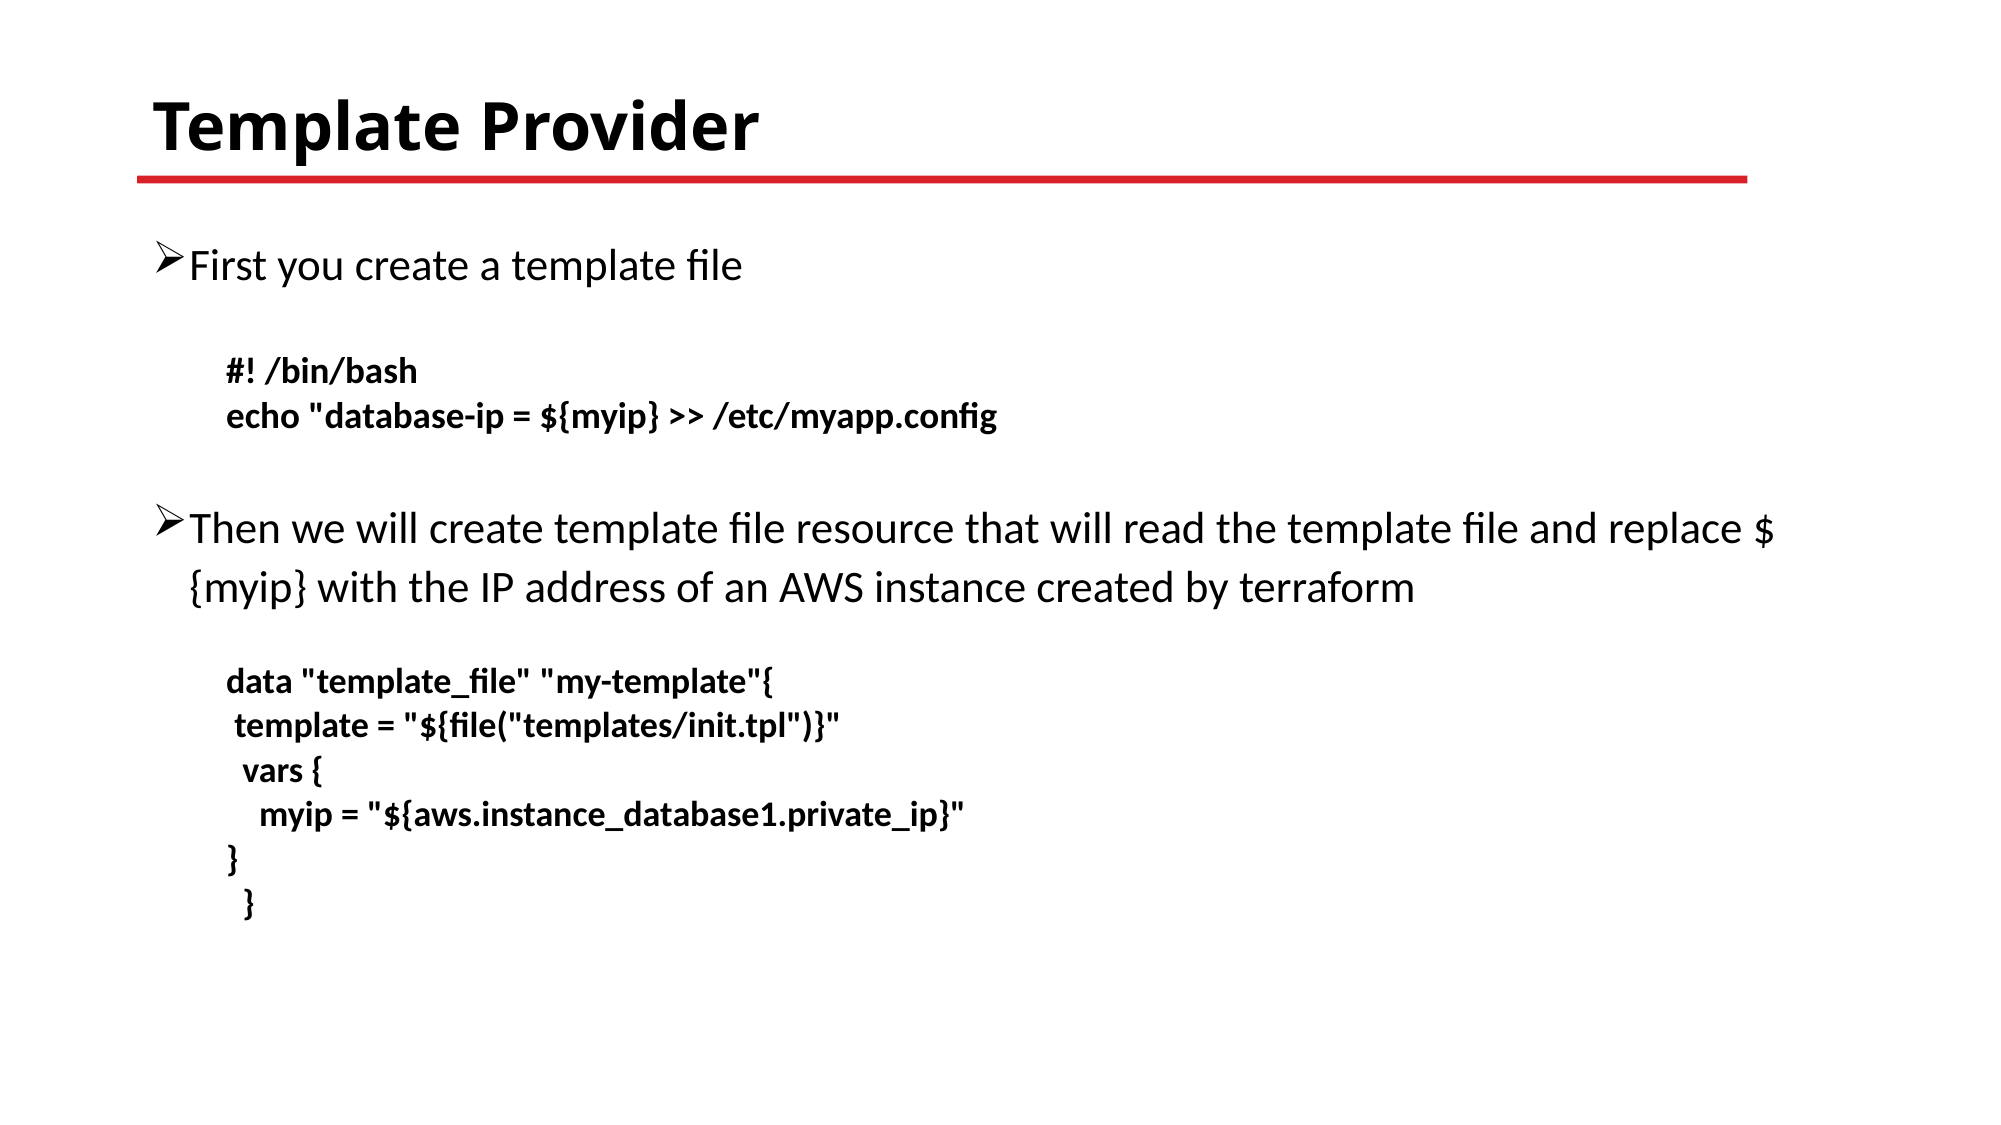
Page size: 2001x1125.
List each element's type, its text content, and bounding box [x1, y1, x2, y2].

list First you create a template file #! /bin/bash echo "database-ip = ${myip} >> /etc/myapp.config Then we will create template file resource that will read the template file and replace ${myip} with the IP address of an AWS instance created by terraform data "template_file" "my-template"{ template = "${file("templates/init.tpl")}" vars { myip = "${aws.instance_database1.private_ip}" } } [137, 222, 1863, 1014]
title Template Provider [137, 59, 1863, 222]
